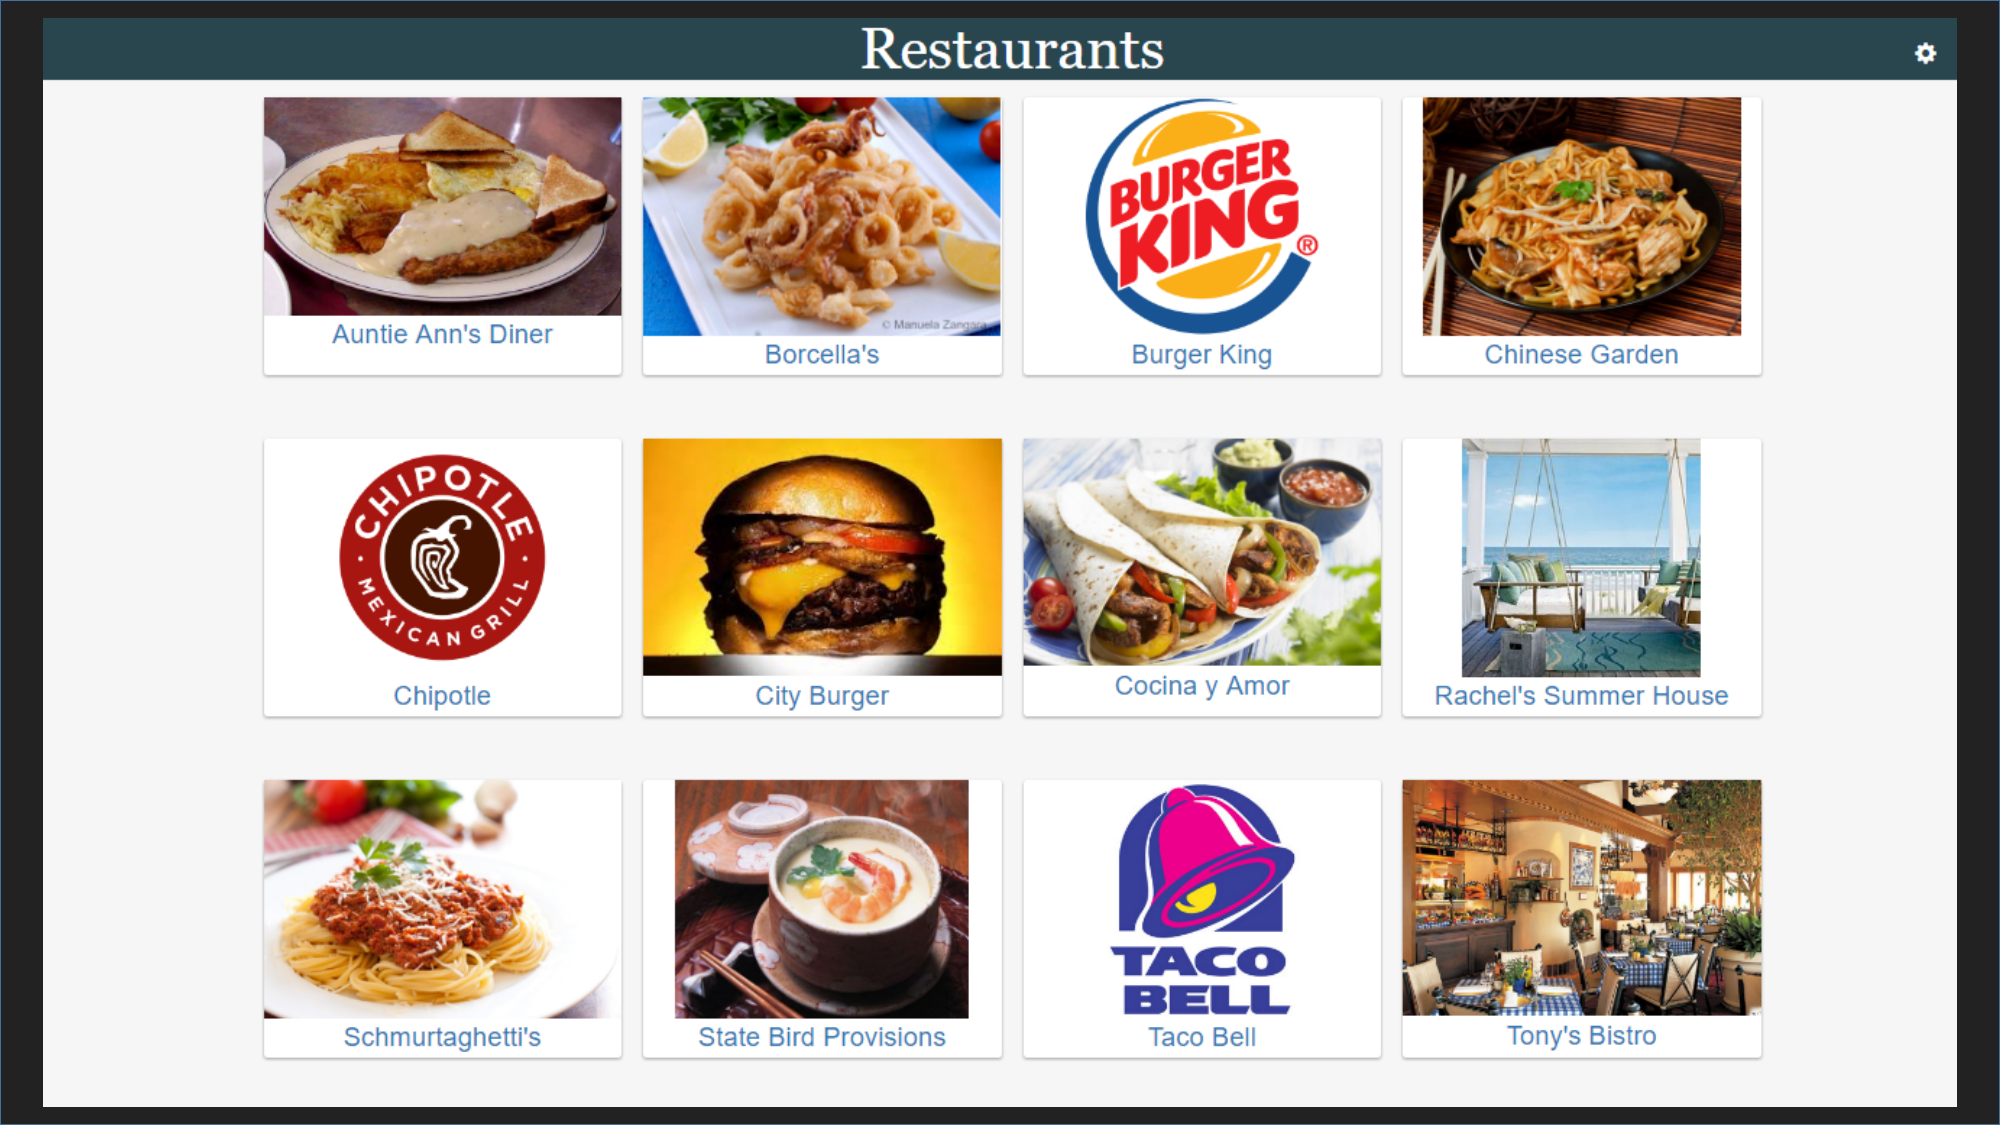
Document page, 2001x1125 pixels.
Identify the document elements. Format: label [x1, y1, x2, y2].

picture [43, 18, 1957, 1107]
text_box [0, 0, 2000, 1125]
